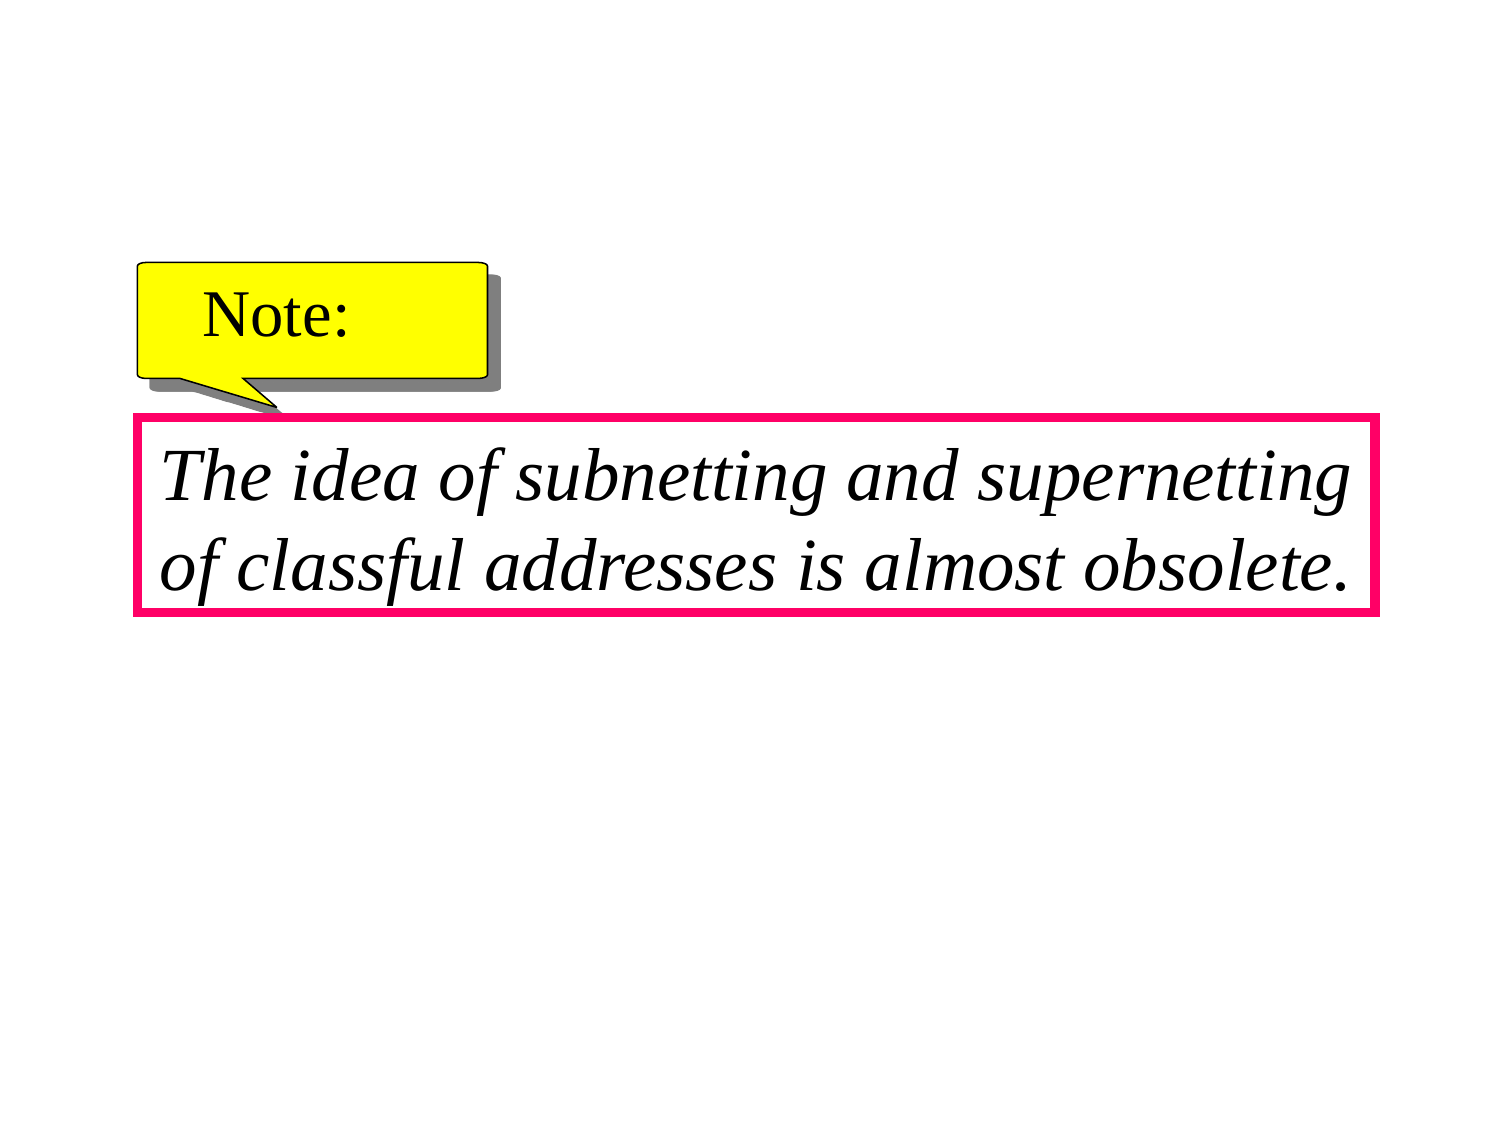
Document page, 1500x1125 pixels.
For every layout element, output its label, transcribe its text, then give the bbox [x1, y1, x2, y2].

text_box Note: [187, 262, 385, 358]
text_box [137, 262, 488, 408]
text_box The idea of subnetting and supernetting of classful addresses is almost obsolete. [137, 417, 1375, 613]
